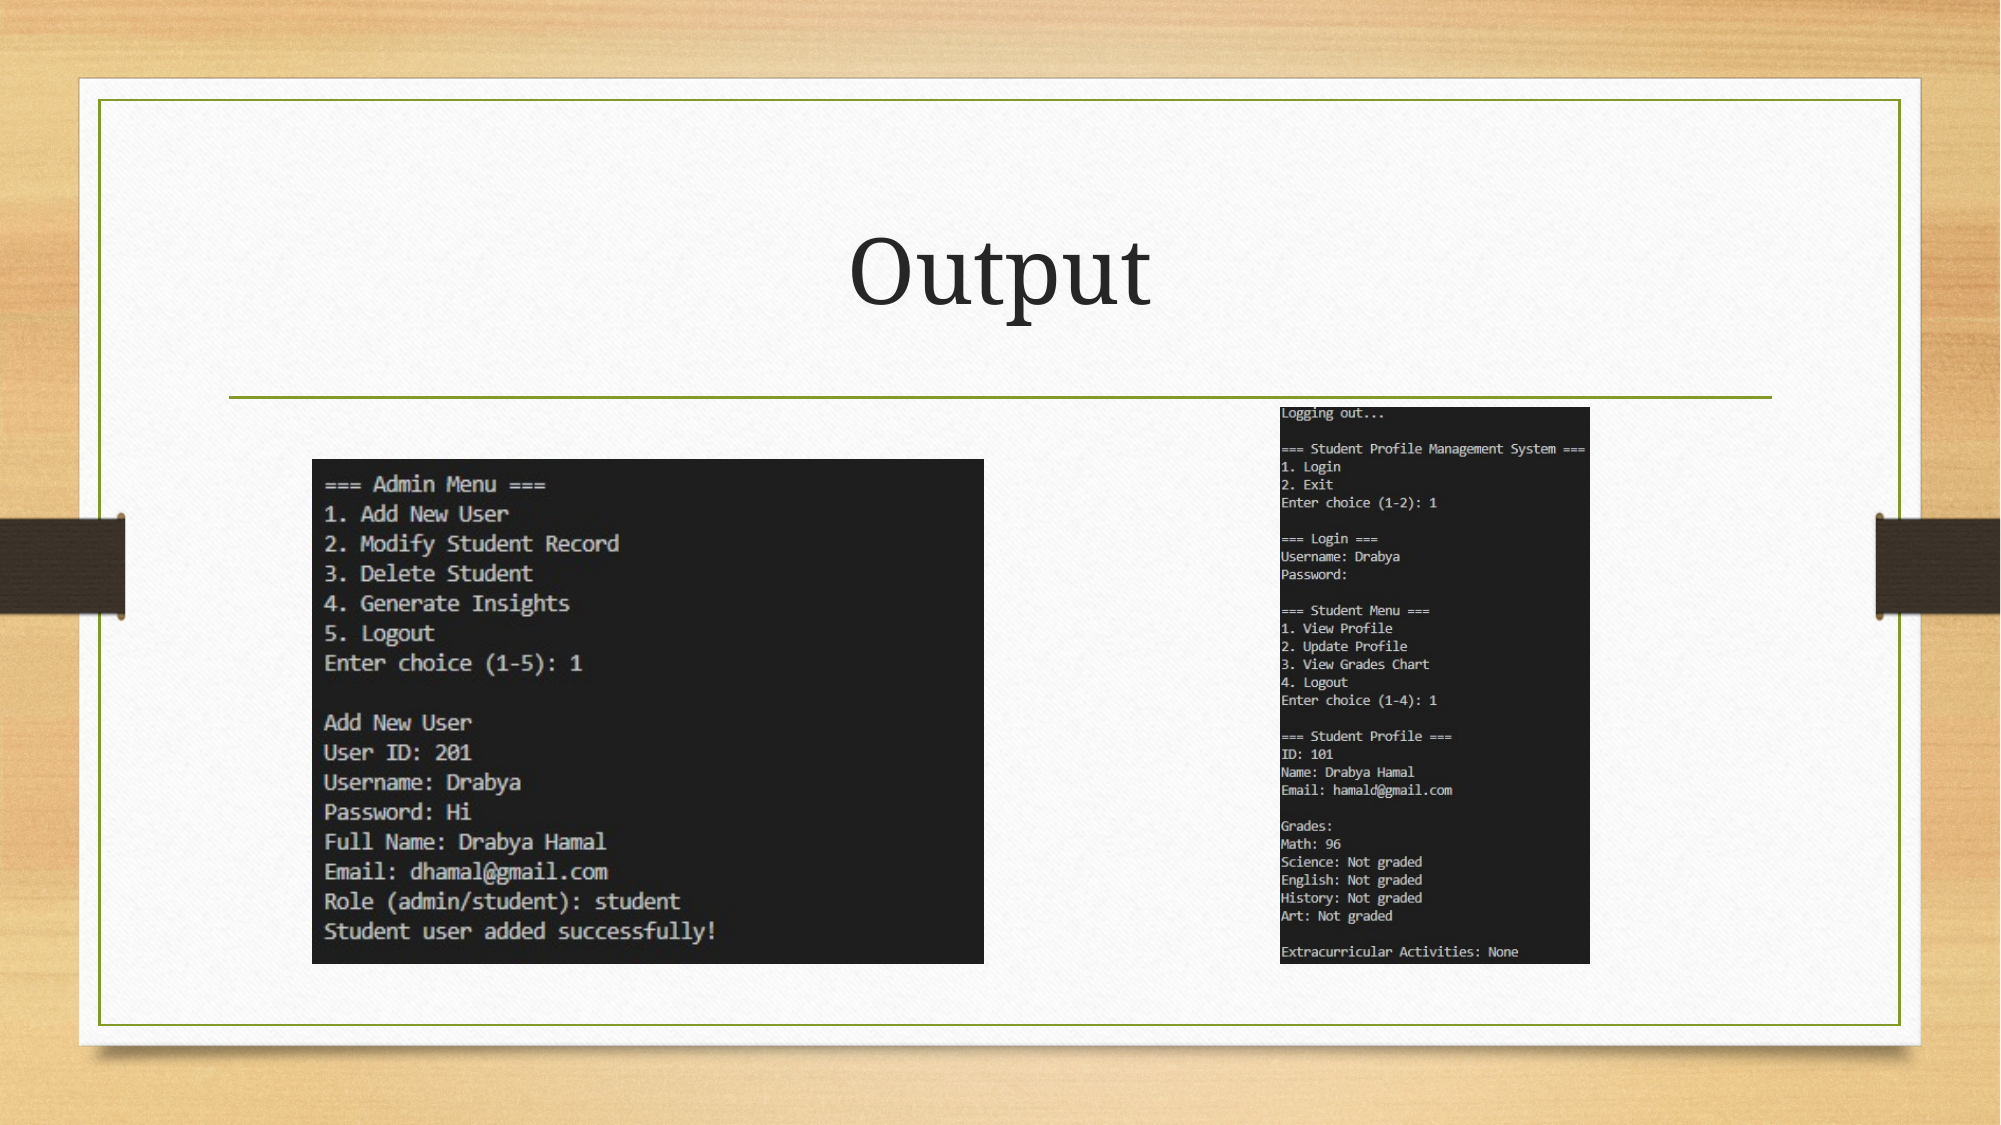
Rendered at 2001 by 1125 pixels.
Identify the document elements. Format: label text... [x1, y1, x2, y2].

picture [0, 0, 2001, 1125]
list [1280, 407, 1591, 965]
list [312, 459, 984, 964]
title Output [212, 161, 1788, 375]
